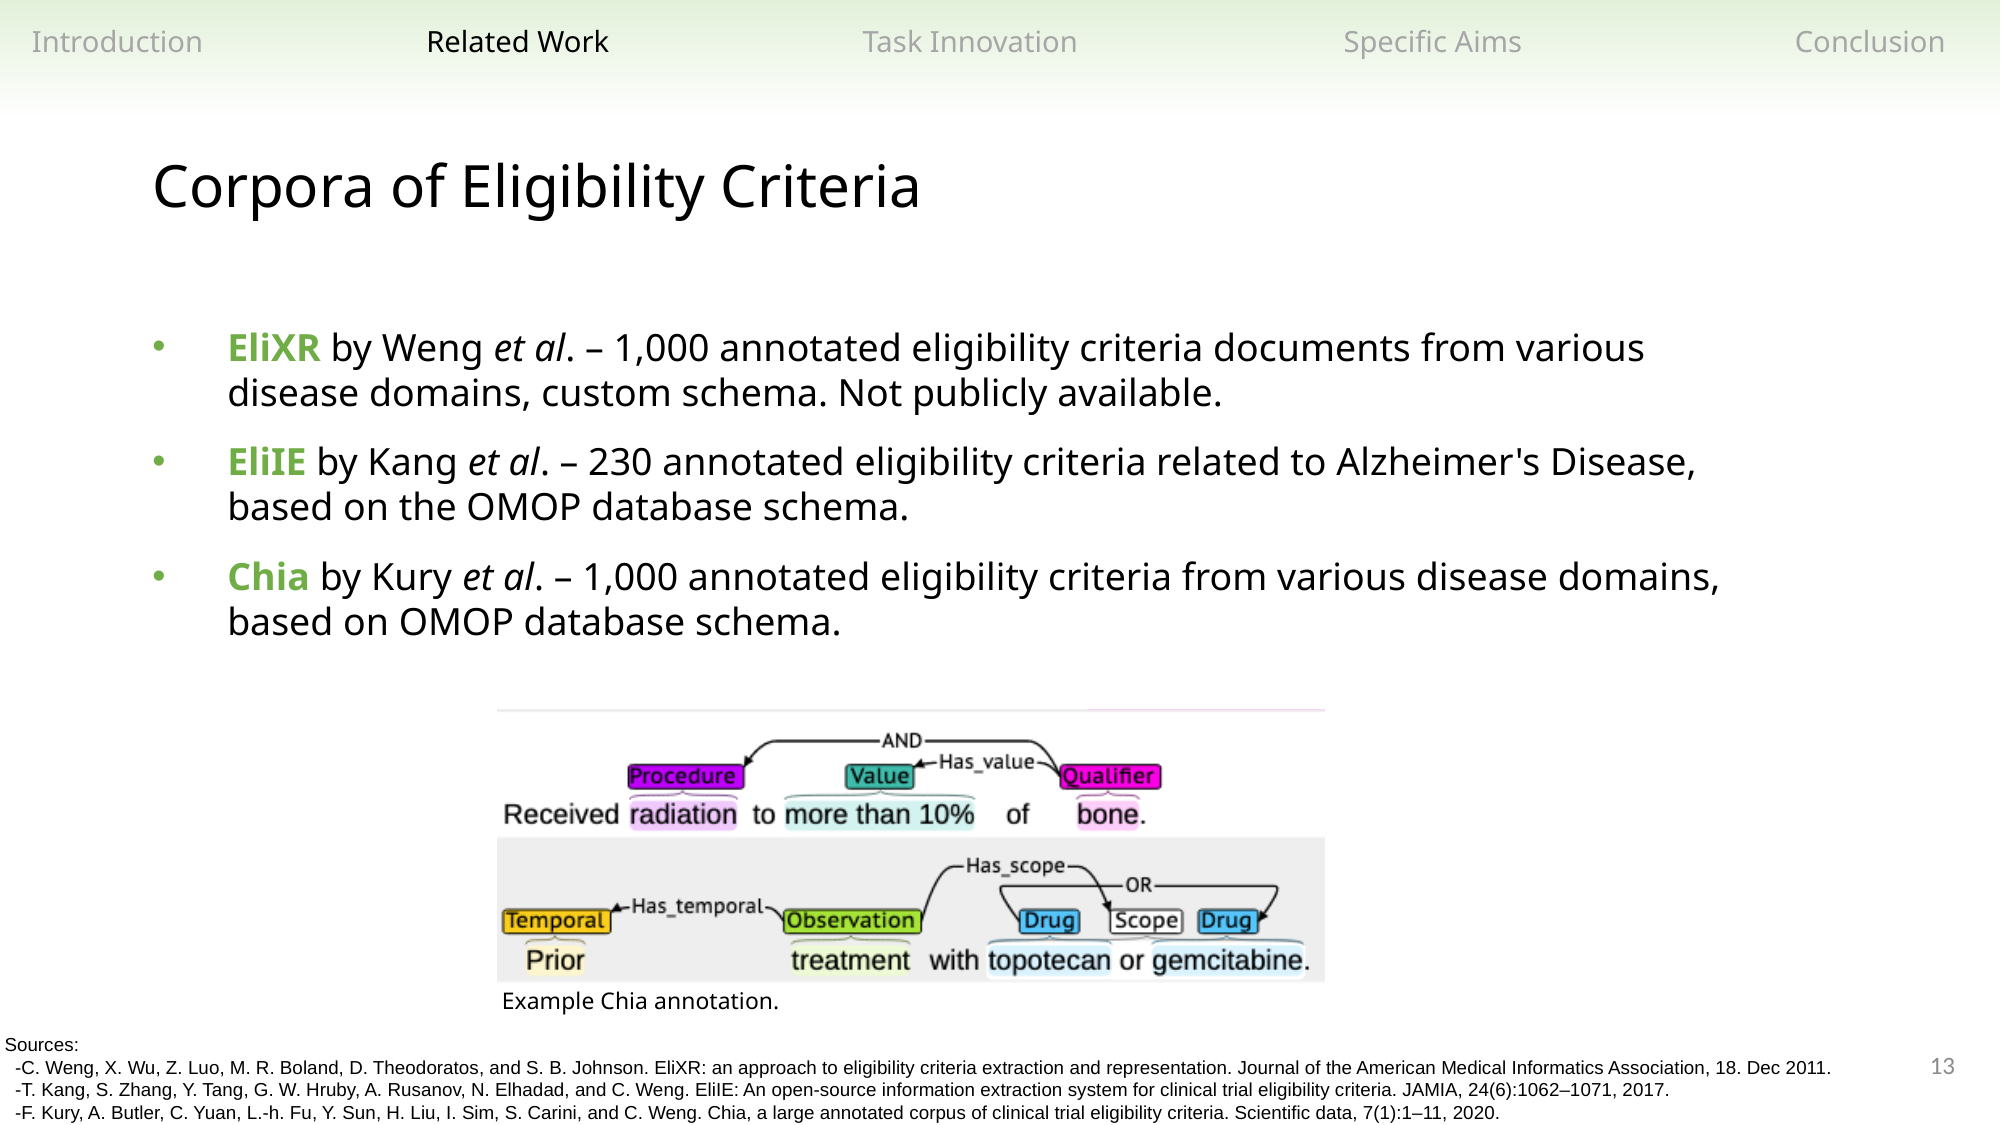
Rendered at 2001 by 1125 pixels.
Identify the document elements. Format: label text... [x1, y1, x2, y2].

picture [497, 709, 1325, 984]
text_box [24, 15, 1958, 67]
text_box Example Chia annotation. [487, 978, 1315, 1022]
text_box EliXR by Weng et al. – 1,000 annotated eligibility criteria documents from various disease domains, custom schema. Not publicly available. EliIE by Kang et al. – 230 annotated eligibility criteria related to Alzheimer's Disease, based on the OMOP database schema. Chia by Kury et al. – 1,000 annotated eligibility criteria from various disease domains, based on OMOP database schema. [137, 316, 1772, 651]
text_box Sources: -C. Weng, X. Wu, Z. Luo, M. R. Boland, D. Theodoratos, and S. B. Johnson. EliXR: an approach to eligibility criteria extraction and representation. Journal of the American Medical Informatics Association, 18. Dec 2011. -T. Kang, S. Zhang, Y. Tang, G. W. Hruby, A. Rusanov, N. Elhadad, and C. Weng. EliIE: An open-source information extraction system for clinical trial eligibility criteria. JAMIA, 24(6):1062–1071, 2017. -F. Kury, A. Butler, C. Yuan, L.-h. Fu, Y. Sun, H. Liu, I. Sim, S. Carini, and C. Weng. Chia, a large annotated corpus of clinical trial eligibility criteria. Scientific data, 7(1):1–11, 2020. [0, 1025, 1990, 1125]
text_box Corpora of Eligibility Criteria [137, 141, 944, 227]
